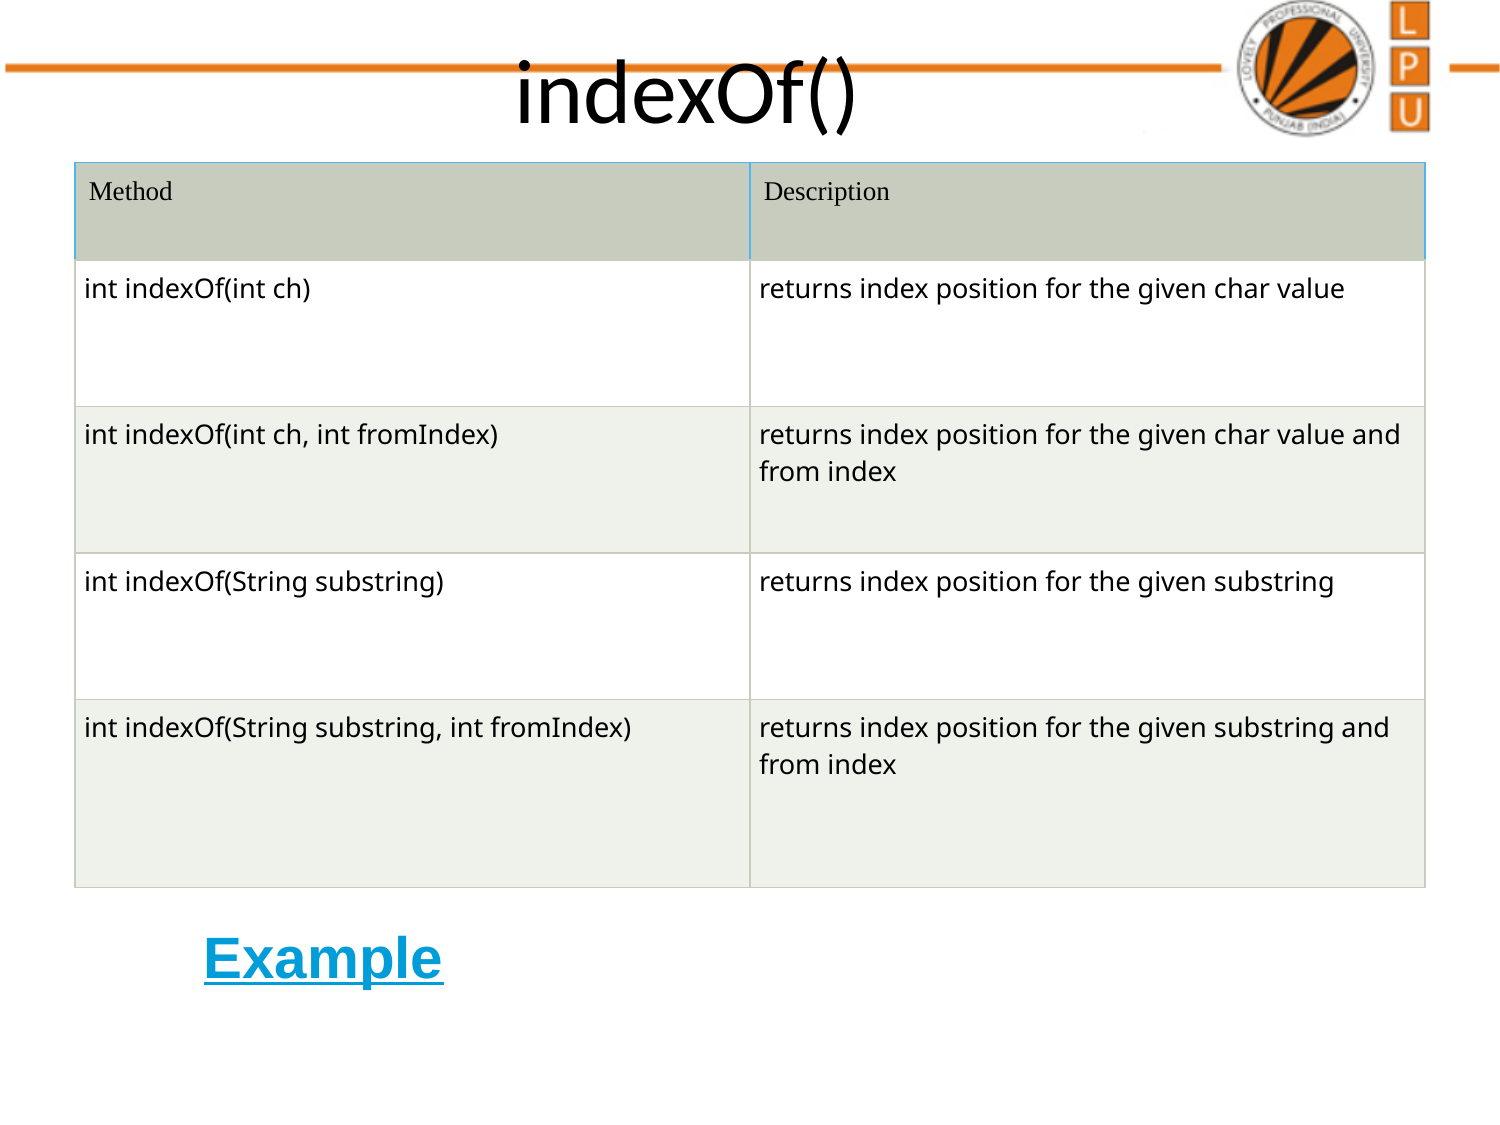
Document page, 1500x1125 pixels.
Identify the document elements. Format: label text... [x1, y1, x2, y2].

table_cell returns index position for the given substring and from index [751, 700, 1424, 887]
table_cell int indexOf(String substring, int fromIndex) [76, 700, 749, 887]
table_cell int indexOf(int ch, int fromIndex) [76, 407, 749, 552]
table_header Description [751, 163, 1424, 259]
table_header Method [76, 163, 749, 259]
table_cell returns index position for the given char value [751, 261, 1424, 406]
table_cell returns index position for the given char value and from index [751, 407, 1424, 552]
table_cell int indexOf(int ch) [76, 261, 749, 406]
text_box indexOf() [237, 24, 1138, 88]
picture [5, 0, 1500, 155]
table_cell returns index position for the given substring [751, 554, 1424, 699]
text_box Example [188, 912, 459, 998]
table_cell int indexOf(String substring) [76, 554, 749, 699]
